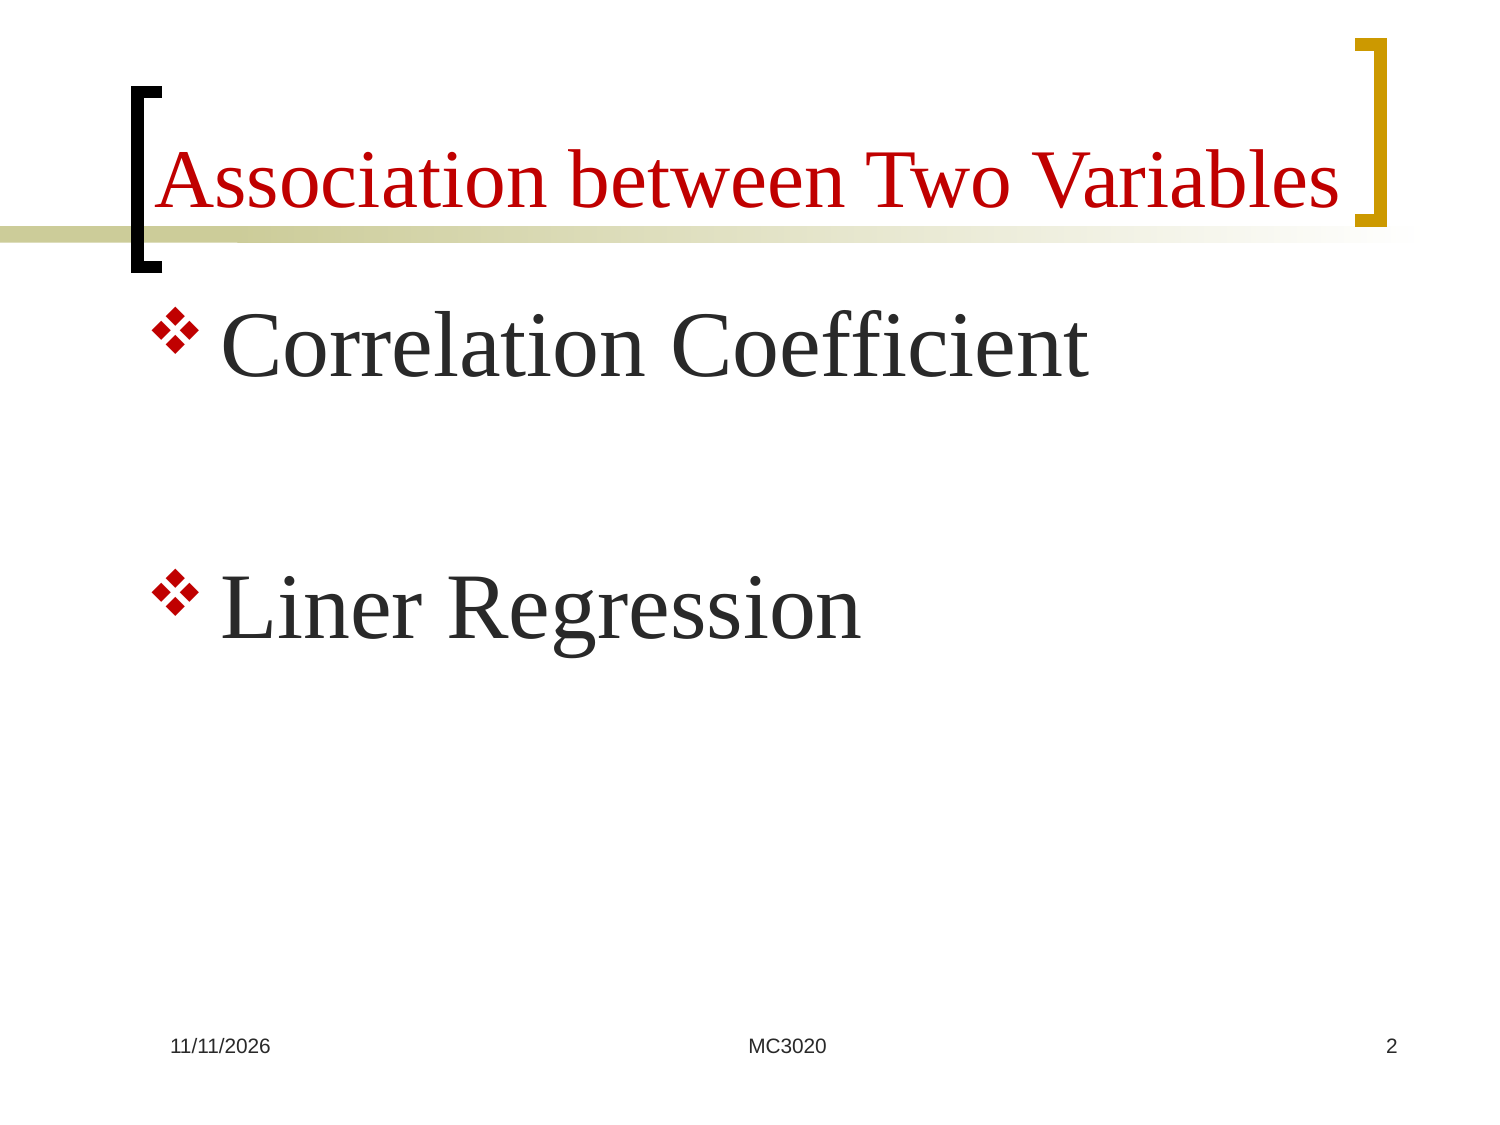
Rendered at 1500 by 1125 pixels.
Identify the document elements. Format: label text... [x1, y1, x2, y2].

footer MC3020 [549, 1024, 1026, 1101]
list Correlation Coefficient Liner Regression [131, 275, 1389, 950]
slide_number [154, 1024, 468, 1101]
title Association between Two Variables [112, 0, 1385, 232]
slide_number 2 [1099, 1024, 1413, 1101]
